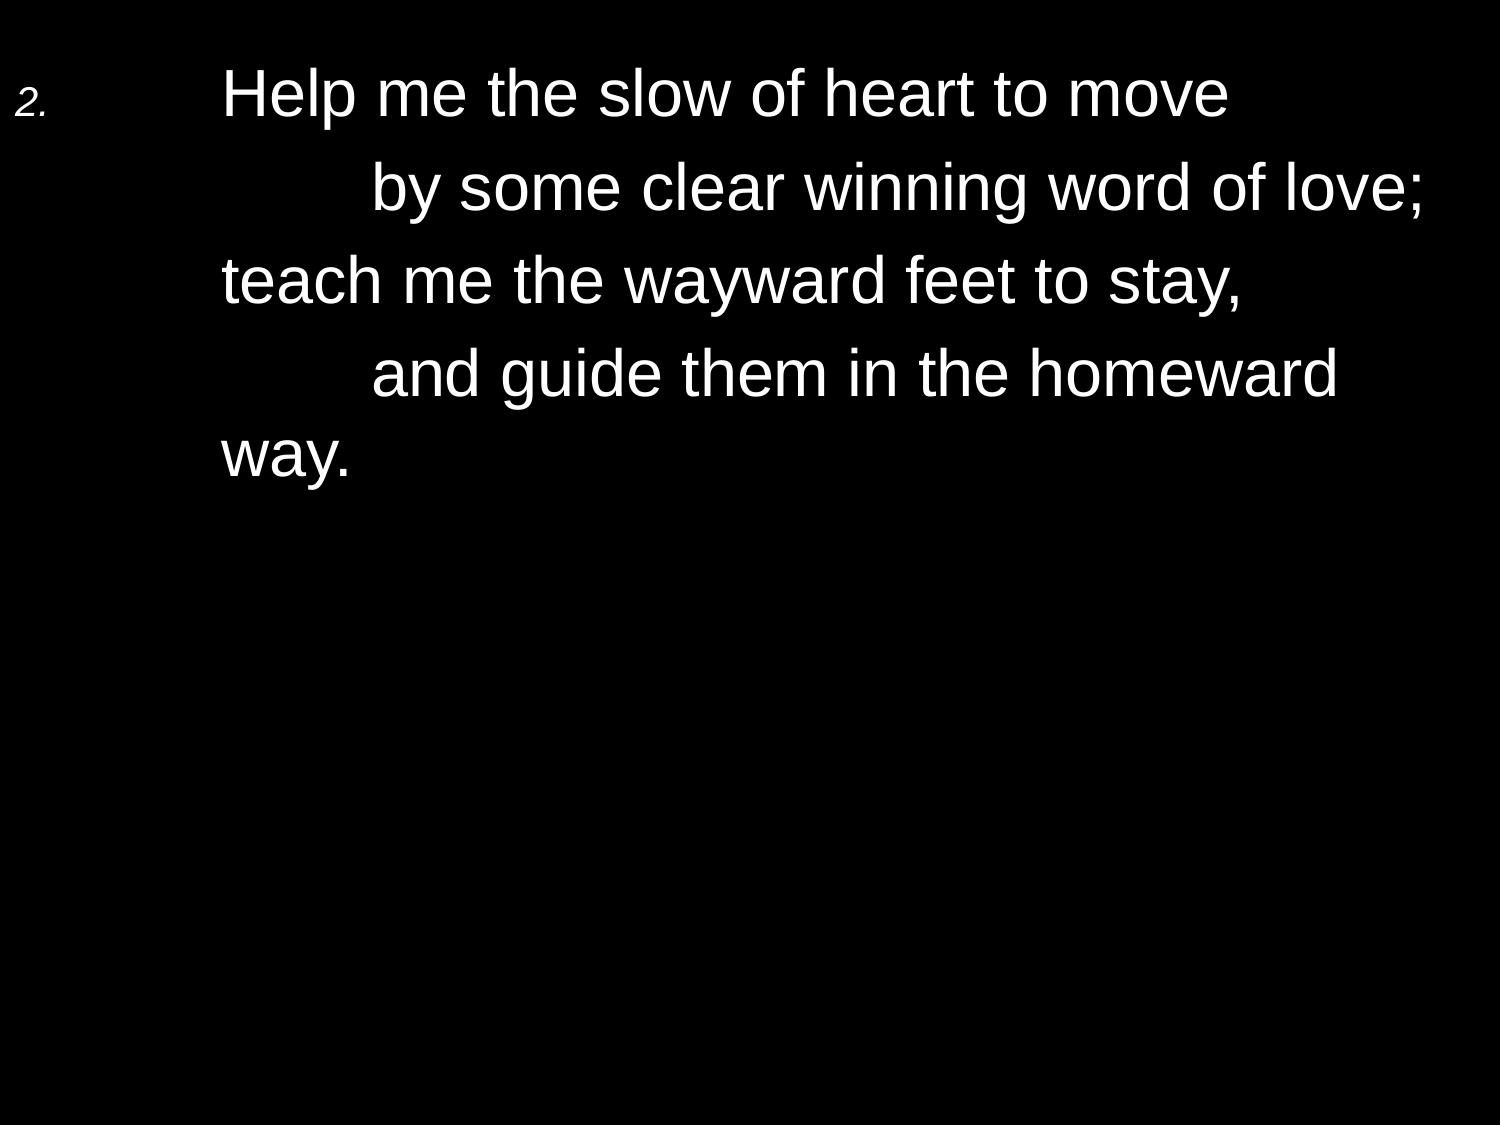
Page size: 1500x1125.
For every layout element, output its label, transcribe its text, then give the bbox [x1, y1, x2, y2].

list 2. Help me the slow of heart to move by some clear winning word of love; teach me the wayward feet to stay, and guide them in the homeward way. [0, 42, 1500, 1047]
